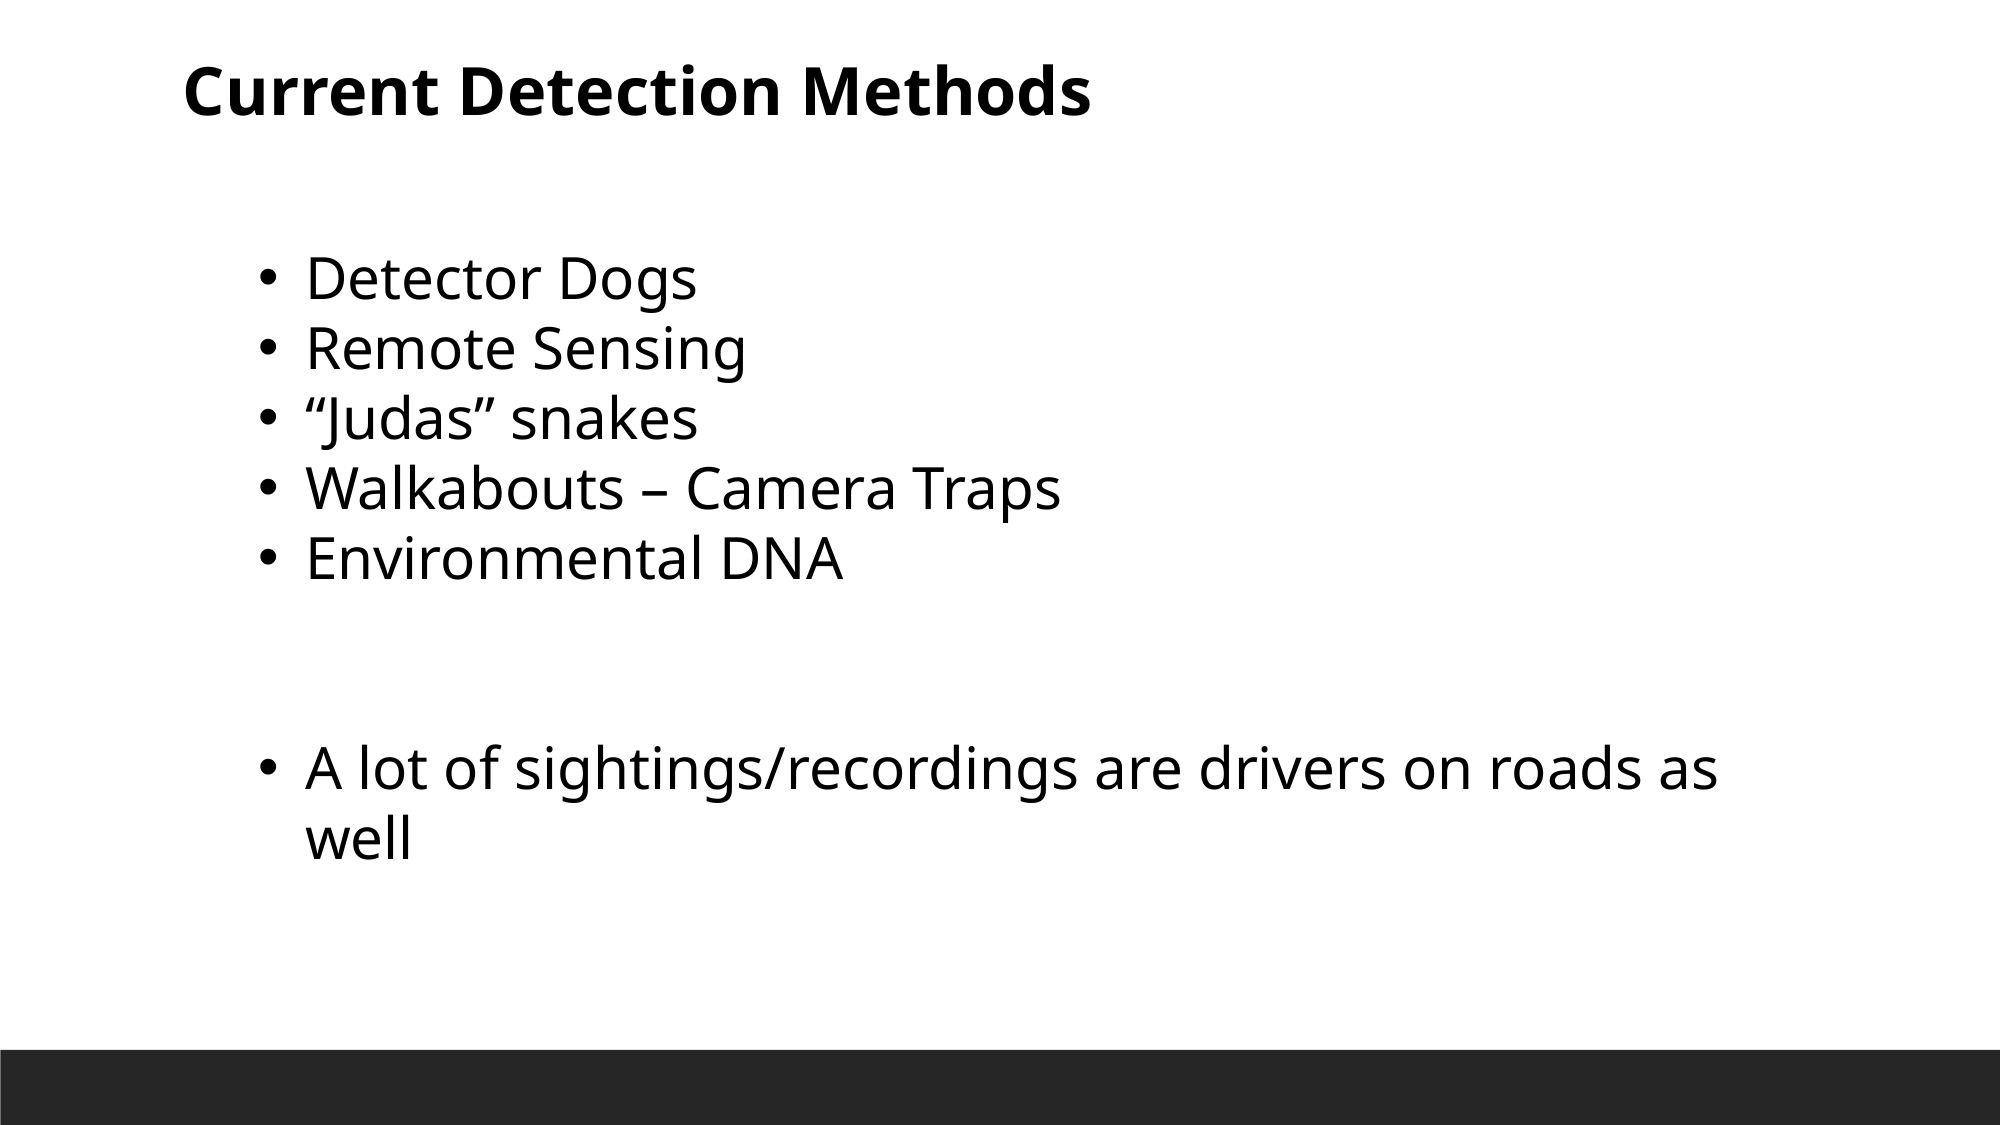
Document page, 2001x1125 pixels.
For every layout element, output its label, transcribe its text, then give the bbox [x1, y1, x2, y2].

text_box Current Detection Methods [168, 41, 1875, 136]
text_box Detector Dogs Remote Sensing “Judas” snakes Walkabouts – Camera Traps Environmental DNA A lot of sightings/recordings are drivers on roads as well [243, 234, 1835, 879]
